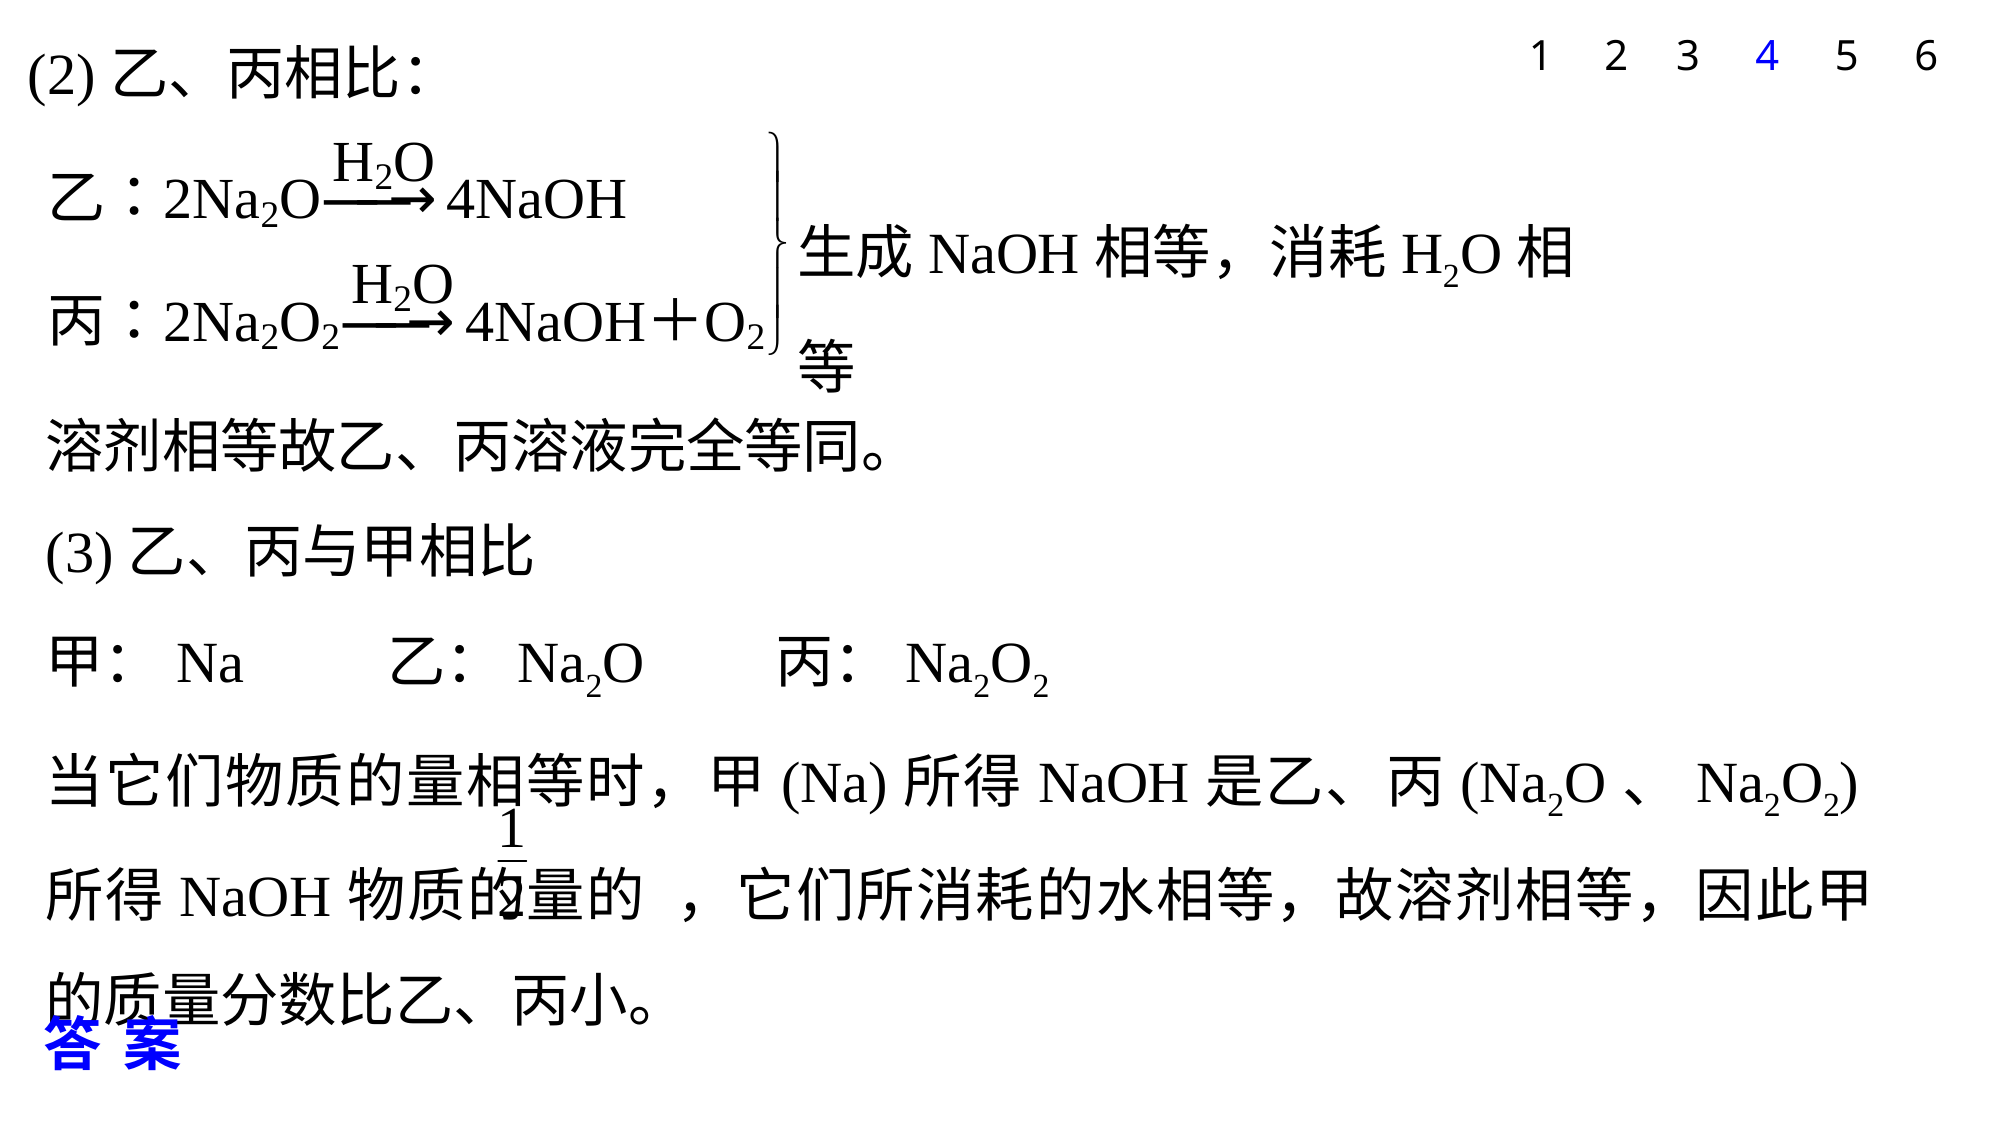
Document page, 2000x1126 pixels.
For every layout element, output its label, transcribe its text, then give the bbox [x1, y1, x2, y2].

text_box 生成NaOH相等，消耗H2O相等 [873, 167, 1590, 303]
text_box 溶剂相等故乙、丙溶液完全等同。 (3)乙、丙与甲相比 甲：Na 乙：Na2O 丙：Na2O2 当它们物质的量相等时，甲(Na)所得NaOH是乙、丙(Na2O、Na2O2)所得NaOH物质的量的 ，它们所消耗的水相等，故溶剂相等，因此甲的质量分数比乙、丙小。 [30, 367, 1889, 1041]
text_box 答案 B [29, 964, 290, 1126]
text_box (2)乙、丙相比： [7, 0, 1914, 116]
text_box 1 [1507, 6, 1573, 101]
text_box 4 [1734, 6, 1800, 101]
text_box 5 [1813, 6, 1879, 101]
text_box 2 [1587, 6, 1649, 101]
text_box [0, 98, 868, 431]
text_box 3 [1662, 6, 1720, 101]
text_box 6 [1893, 6, 1959, 101]
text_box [497, 780, 571, 946]
